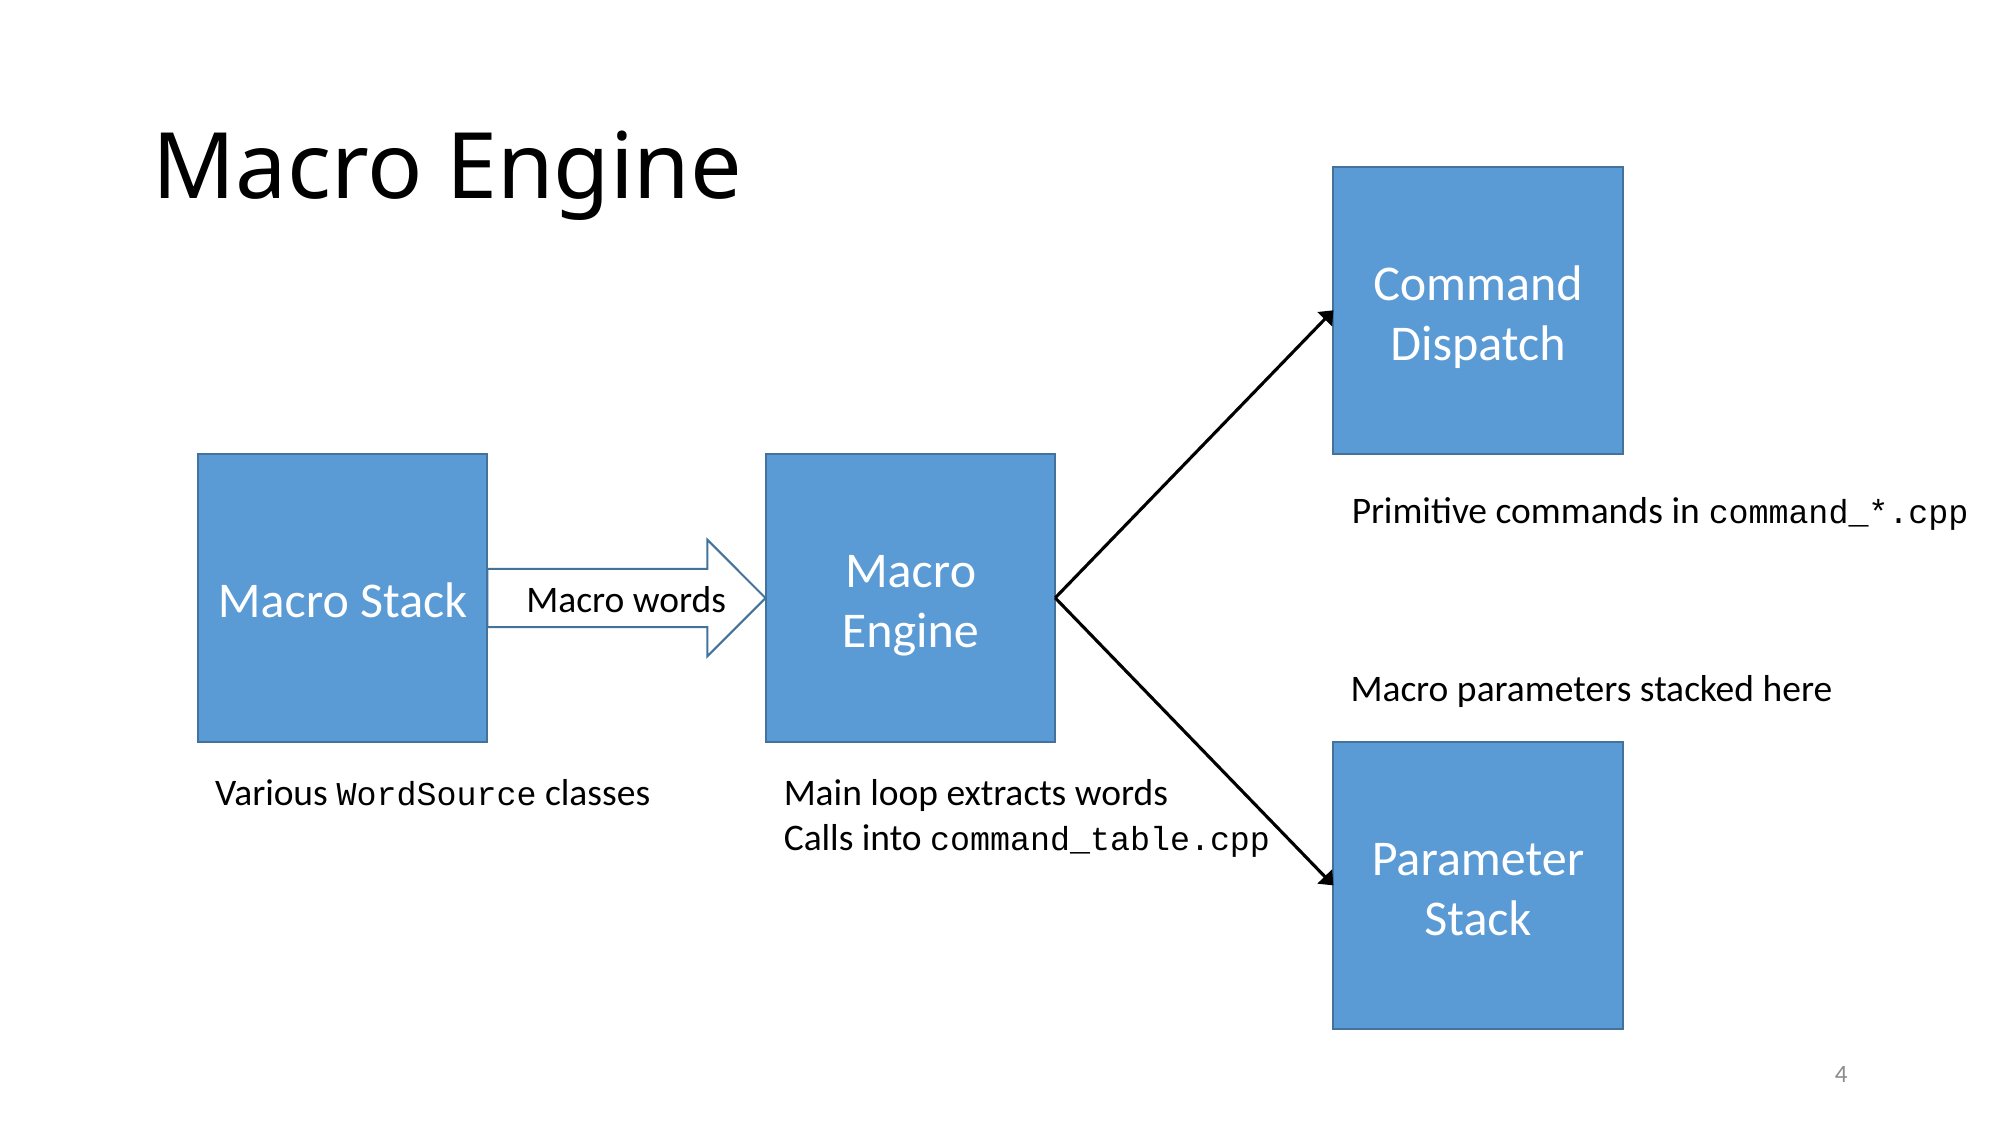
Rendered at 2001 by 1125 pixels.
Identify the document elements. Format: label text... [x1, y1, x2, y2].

text_box [742, 573, 768, 624]
title Macro Engine [137, 59, 1863, 278]
text_box Main loop extracts words Calls into command_table.cpp [768, 760, 1055, 866]
text_box [486, 567, 738, 659]
text_box Macro words [511, 567, 742, 628]
text_box Macro Engine [765, 453, 1055, 743]
text_box Primitive commands in command_*.cpp [1337, 479, 1984, 539]
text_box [1055, 597, 1334, 886]
text_box Various WordSource classes [200, 760, 666, 821]
text_box Command Dispatch [1332, 166, 1624, 455]
text_box [706, 537, 737, 567]
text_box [1055, 310, 1334, 597]
text_box Macro parameters stacked here [1335, 656, 1848, 716]
text_box Macro Stack [197, 453, 488, 743]
text_box Parameter Stack [1332, 741, 1624, 1030]
slide_number 4 [1412, 1042, 1863, 1103]
